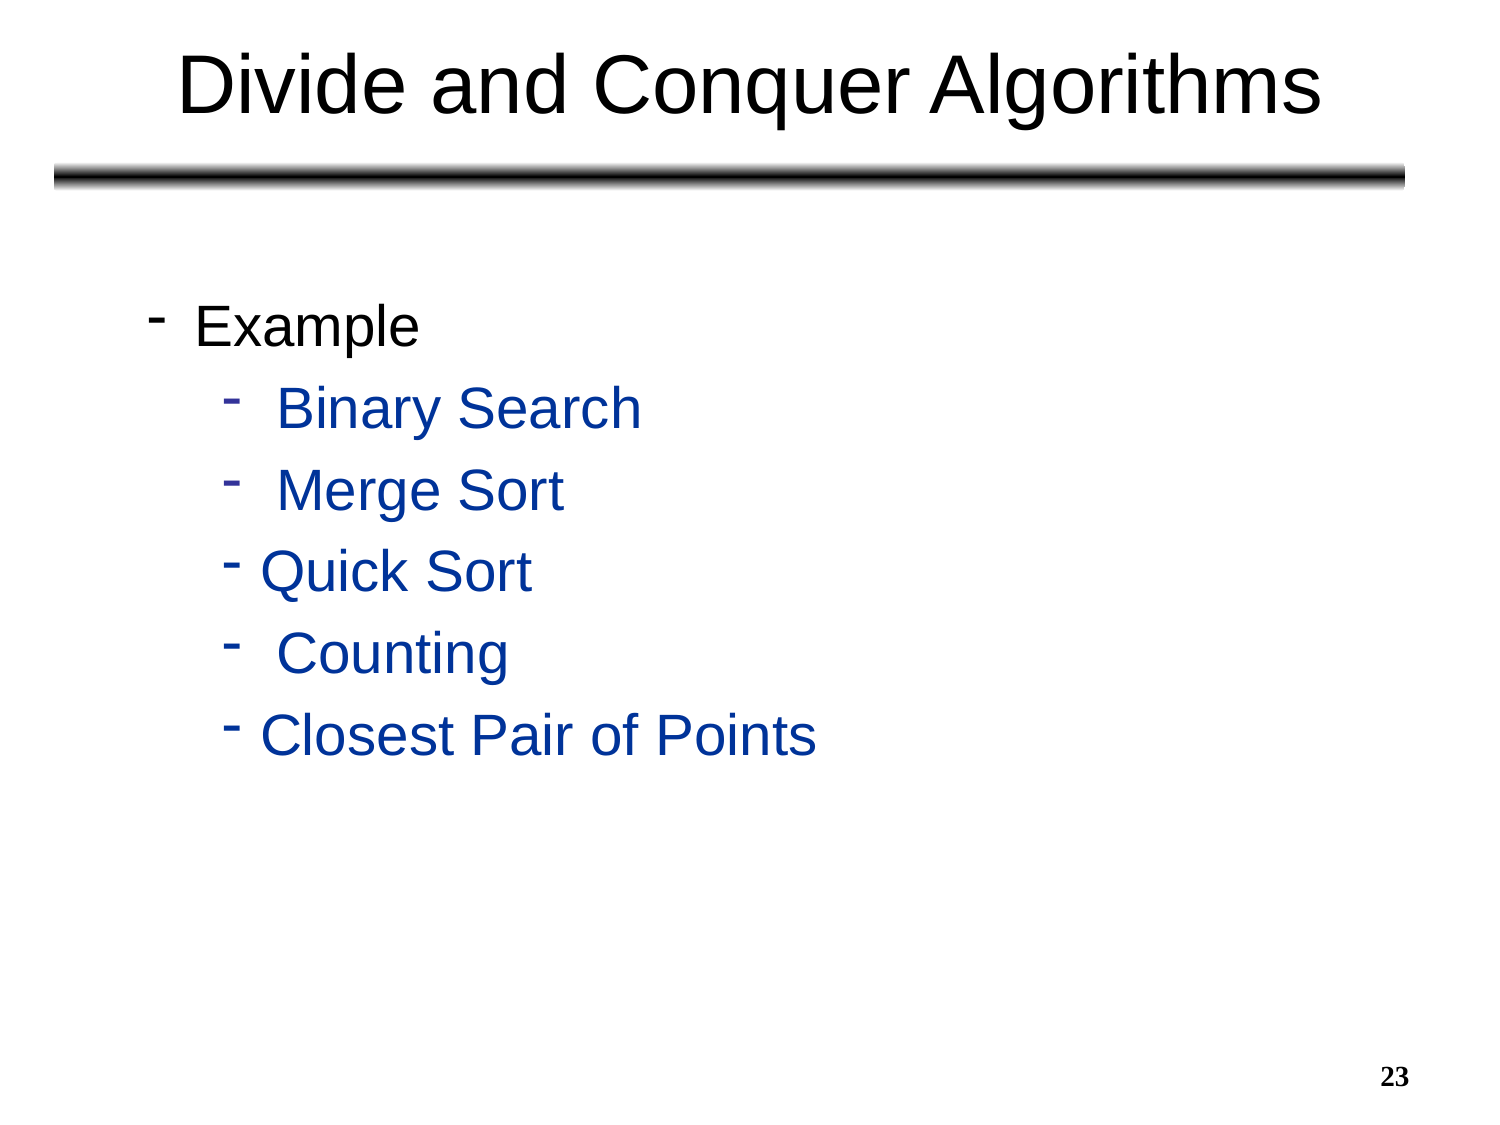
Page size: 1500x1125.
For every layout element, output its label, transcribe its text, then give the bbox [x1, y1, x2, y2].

title Divide and Conquer Algorithms [0, 42, 1500, 118]
slide_number 23 [1074, 1049, 1426, 1103]
list Example Binary Search Merge Sort Quick Sort Counting Closest Pair of Points [57, 198, 1408, 1033]
